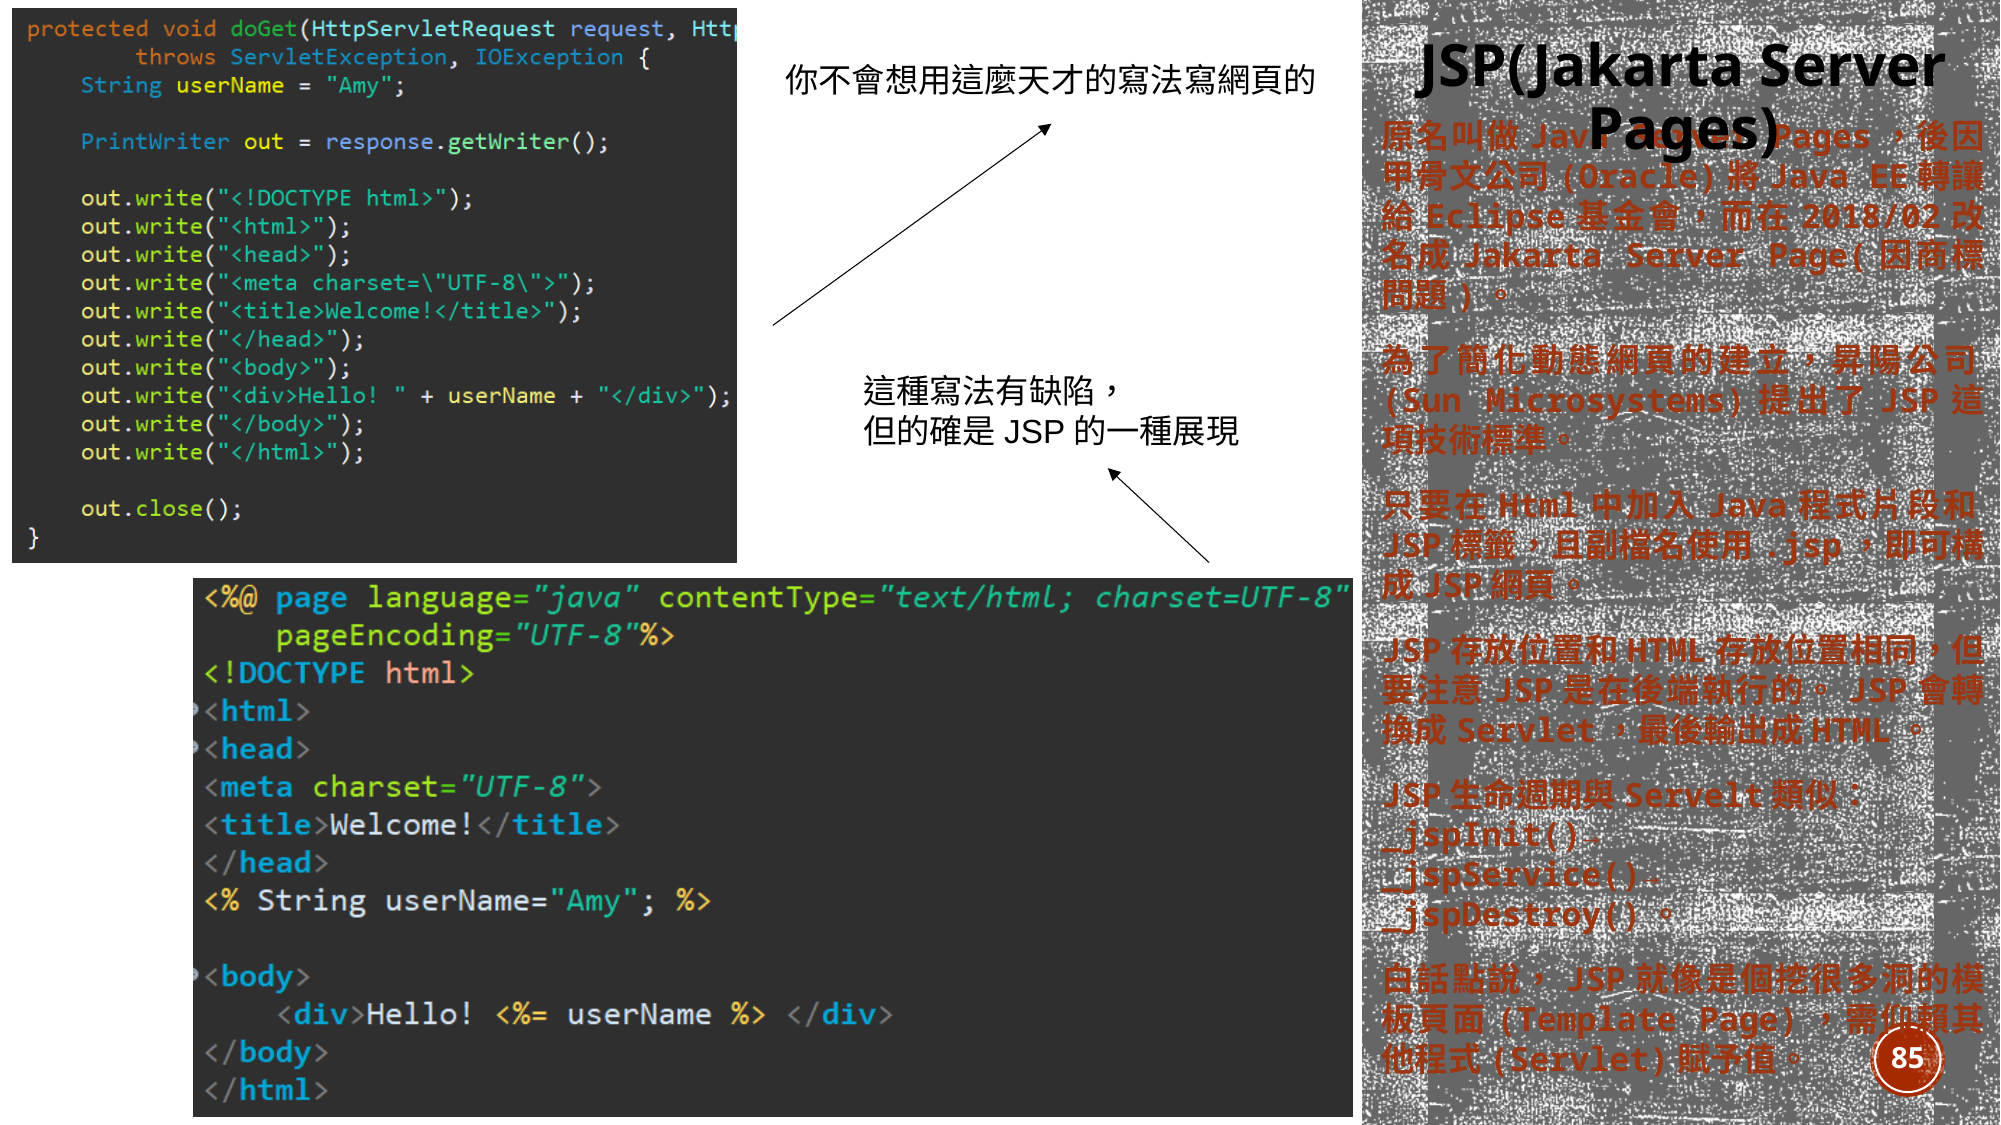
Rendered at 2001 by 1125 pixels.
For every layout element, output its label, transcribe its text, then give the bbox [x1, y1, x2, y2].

picture [12, 8, 737, 563]
text_box 你不會想用這麼天才的寫法寫網頁的 [770, 51, 1333, 107]
slide_number 85 [1855, 1028, 1961, 1089]
text_box 這種寫法有缺陷， 但的確是JSP的一種展現 [848, 362, 1255, 458]
list 原名叫做Java Server Pages，後因甲骨文公司(Oracle)將Java EE轉讓給Eclipse基金會，而在2018/02改名成Jakarta Server Page(因商標問題)。 為了簡化動態網頁的建立，昇陽公司(Sun Microsystems)提出了JSP這項技術標準。 只要在Html中加入Java程式片段和JSP標籤，且副檔名使用.jsp，即可構成JSP網頁。 JSP存放位置和HTML存放位置相同，但要注意JSP是在後端執行的。JSP會轉換成Servlet，最後輸出成HTML。 JSP生命週期與Servelt類似： _jspInit()→ _jspService()→ _jspDestroy()。 白話點說，JSP就像是個挖很多洞的模板頁面(Template Page)，需仰賴其他程式(Servlet)賦予值。 [1366, 170, 2000, 1125]
picture [193, 579, 1353, 1117]
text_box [1111, 471, 1206, 560]
text_box JSP(Jakarta Server Pages) [1366, 28, 2000, 170]
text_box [776, 127, 1048, 322]
list Servlet 3.0(2009/09)新增的功能 提供一個簡便的方法讓程式設計師能輕鬆的註冊Servlet，簡化開發流程，並增加程式可讀性。 如欲註冊一支Servlet，只需在其Class上方撰寫@WebServlet即可。 最簡單的寫法為 @WebServlet("/ServletName") 務必注意名稱不可重複，且一定要加上"/"，如果忘了加上"/"，則整個Server會無法起動。(Server起動時會掃描所有Servlet註冊的名稱) @WebServlet之中可以加上其他屬性如loadOnStartup、urlPatterns、description、name等。 另外一個註冊方法會寫在web.xml裡 [1362, 0, 2000, 1125]
